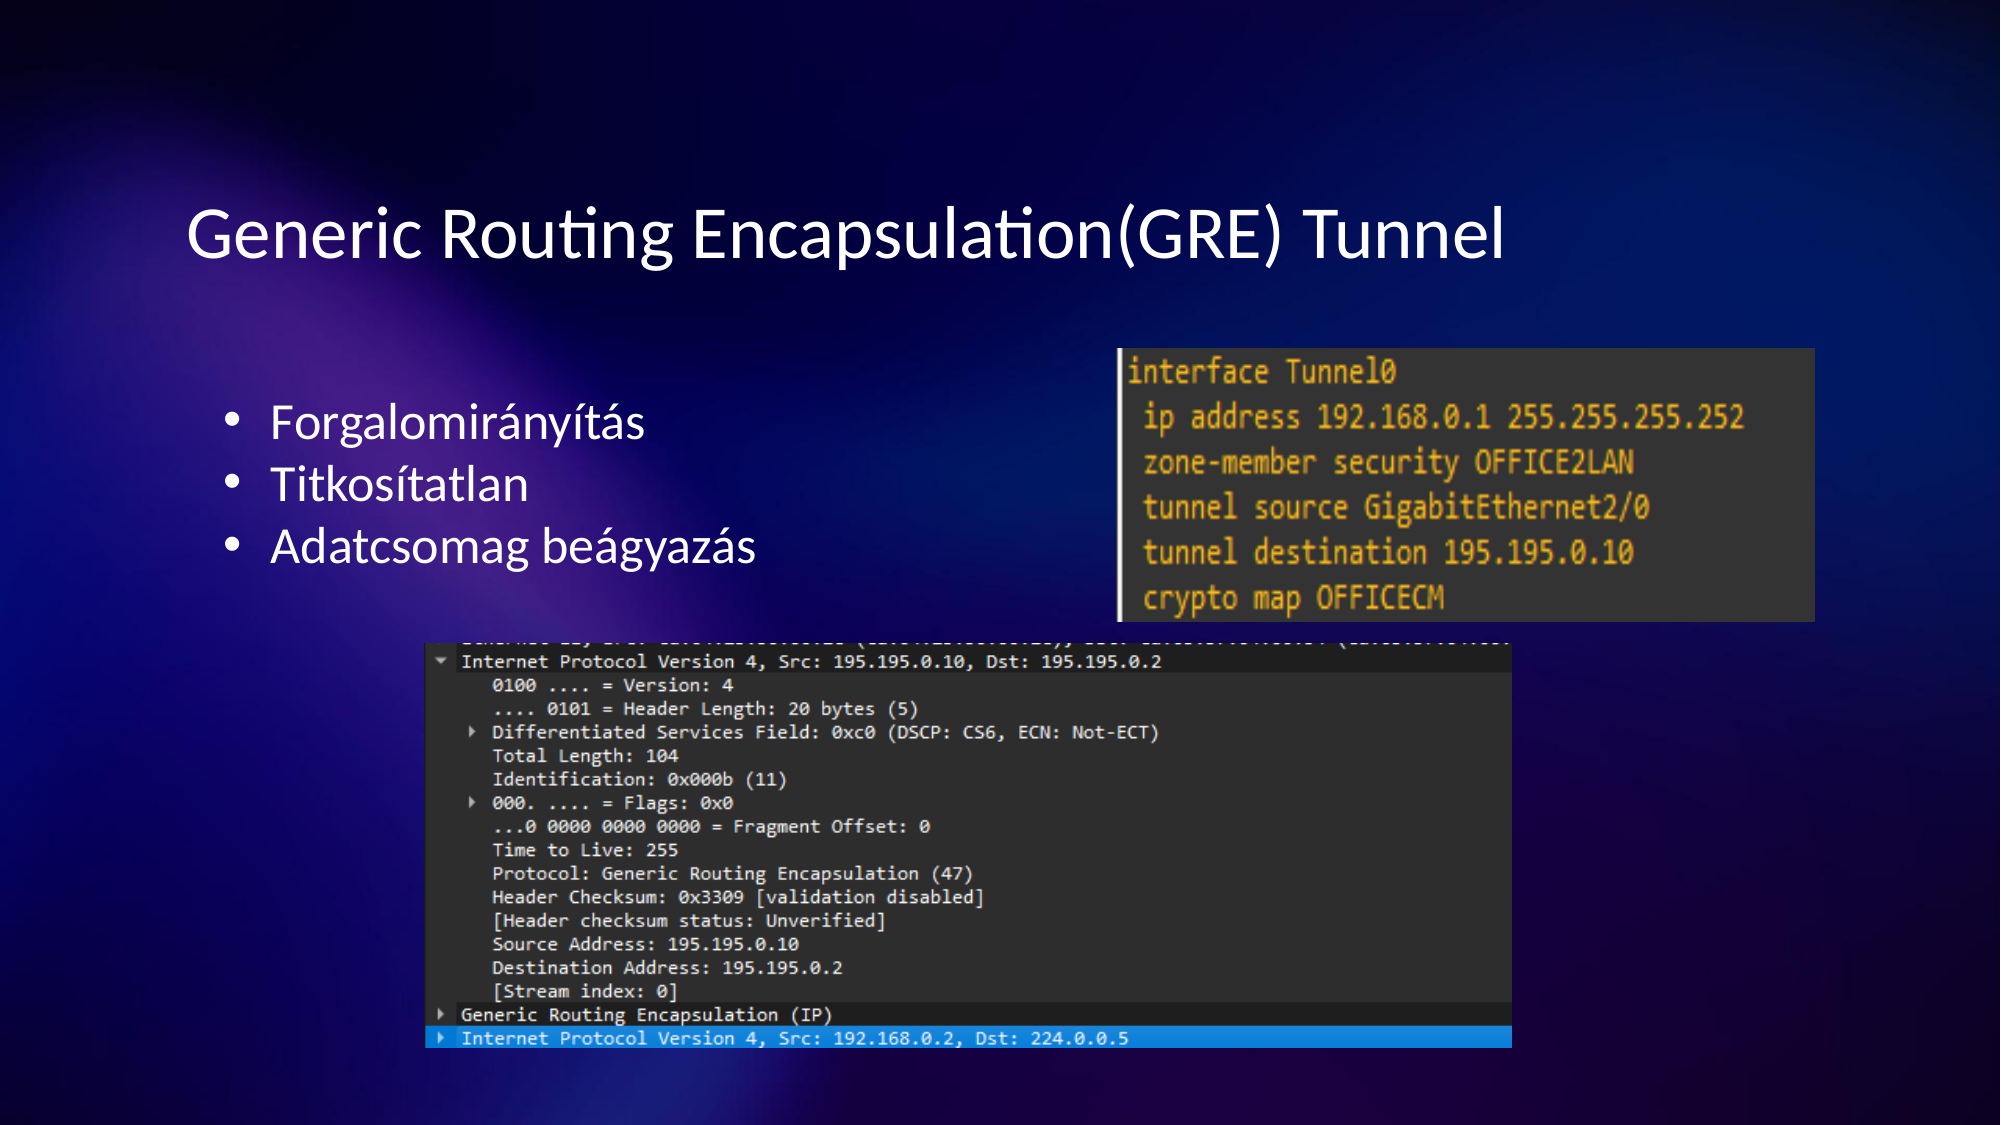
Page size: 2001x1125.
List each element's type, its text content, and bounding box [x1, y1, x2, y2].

title Generic Routing Encapsulation(GRE) Tunnel [166, 173, 1834, 327]
text_box Forgalomirányítás Titkosítatlan Adatcsomag beágyazás [209, 379, 884, 582]
picture [0, 0, 2000, 1125]
